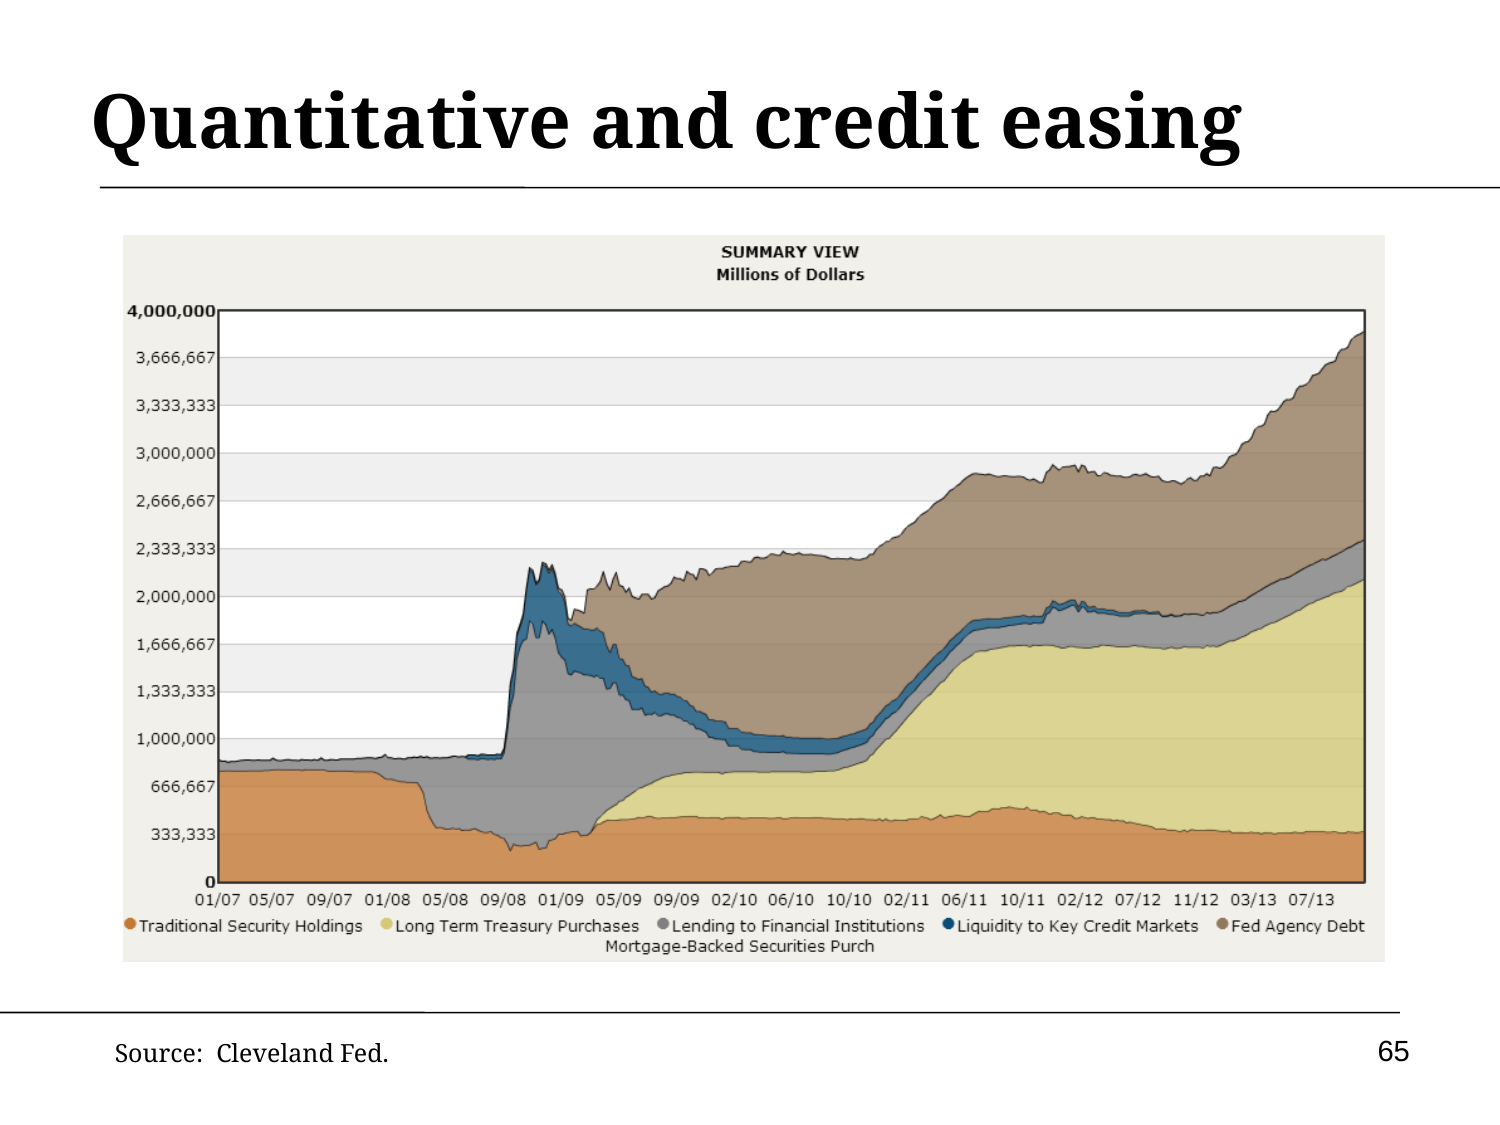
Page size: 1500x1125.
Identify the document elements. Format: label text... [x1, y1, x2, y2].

text_box Source: Cleveland Fed. [99, 1029, 1125, 1075]
picture [122, 235, 1385, 962]
title Quantitative and credit easing [75, 50, 1425, 188]
slide_number 65 [1074, 1024, 1426, 1103]
